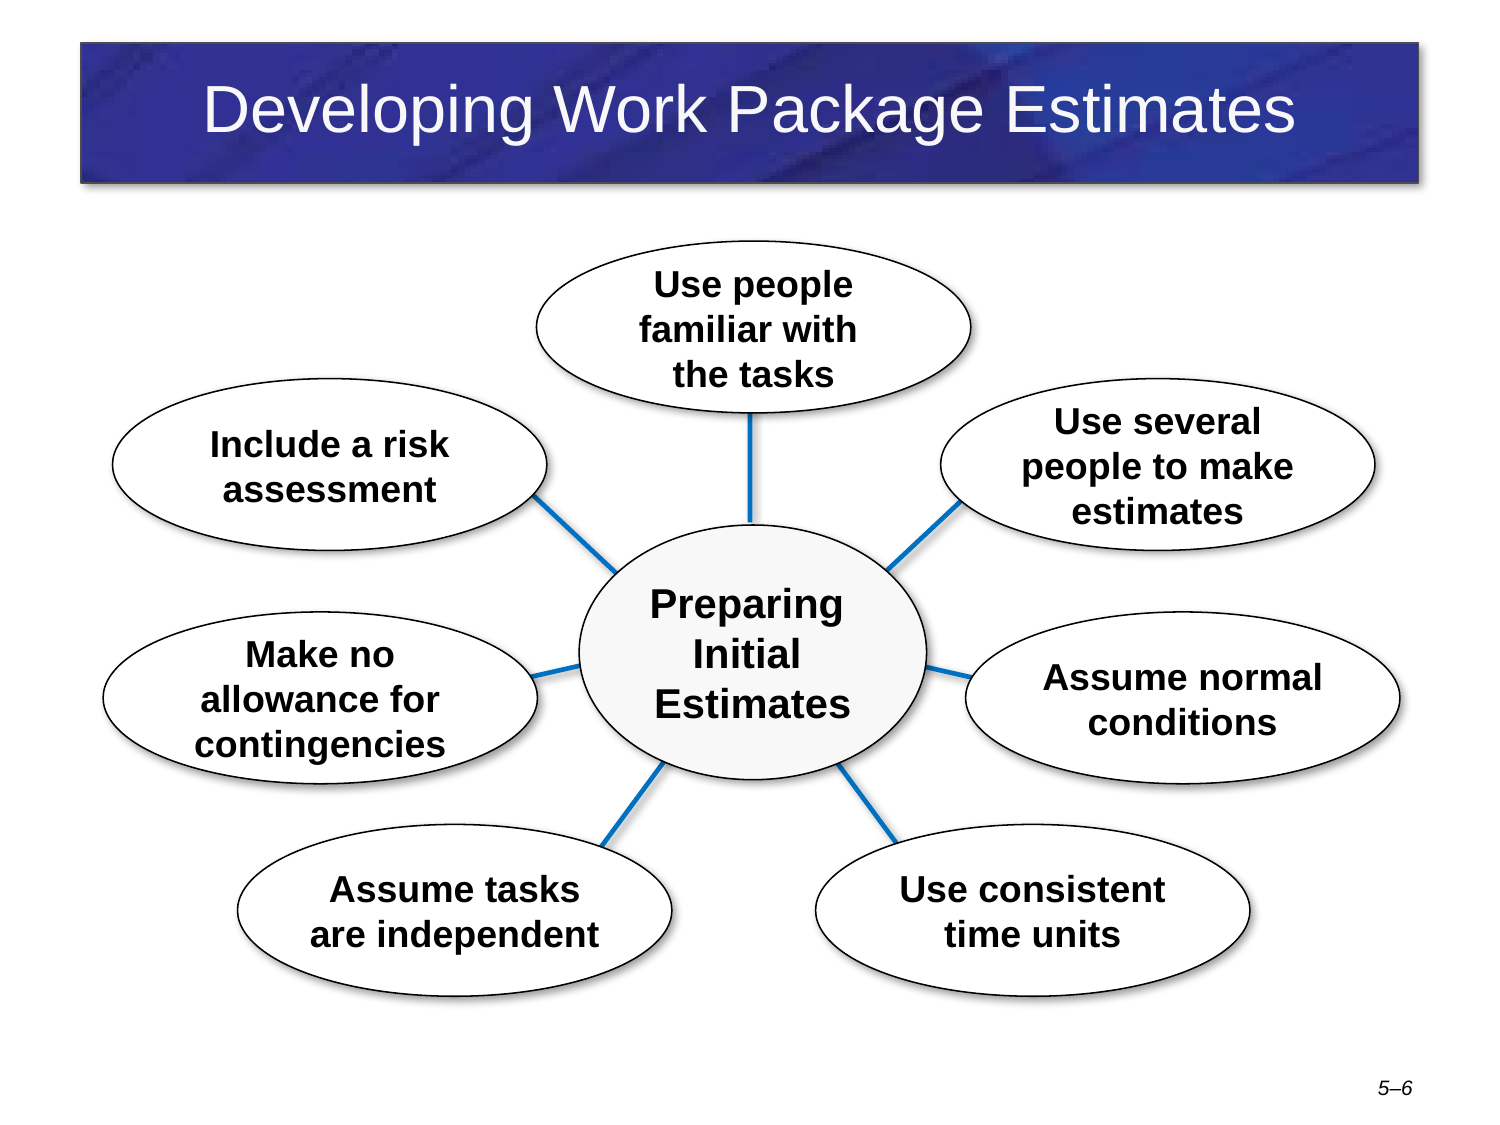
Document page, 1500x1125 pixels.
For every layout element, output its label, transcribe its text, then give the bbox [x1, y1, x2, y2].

text_box Use people familiar with the tasks [536, 241, 971, 413]
text_box Preparing Initial Estimates [579, 525, 927, 780]
text_box Assume normal conditions [965, 611, 1400, 784]
title Developing Work Package Estimates [80, 42, 1419, 184]
text_box Use several people to make estimates [940, 378, 1375, 551]
text_box Include a risk assessment [112, 378, 547, 551]
text_box Assume tasks are independent [237, 824, 672, 997]
slide_number 5–6 [1065, 1074, 1413, 1100]
text_box Use consistent time units [815, 824, 1250, 997]
text_box Make no allowance for contingencies [103, 611, 538, 784]
